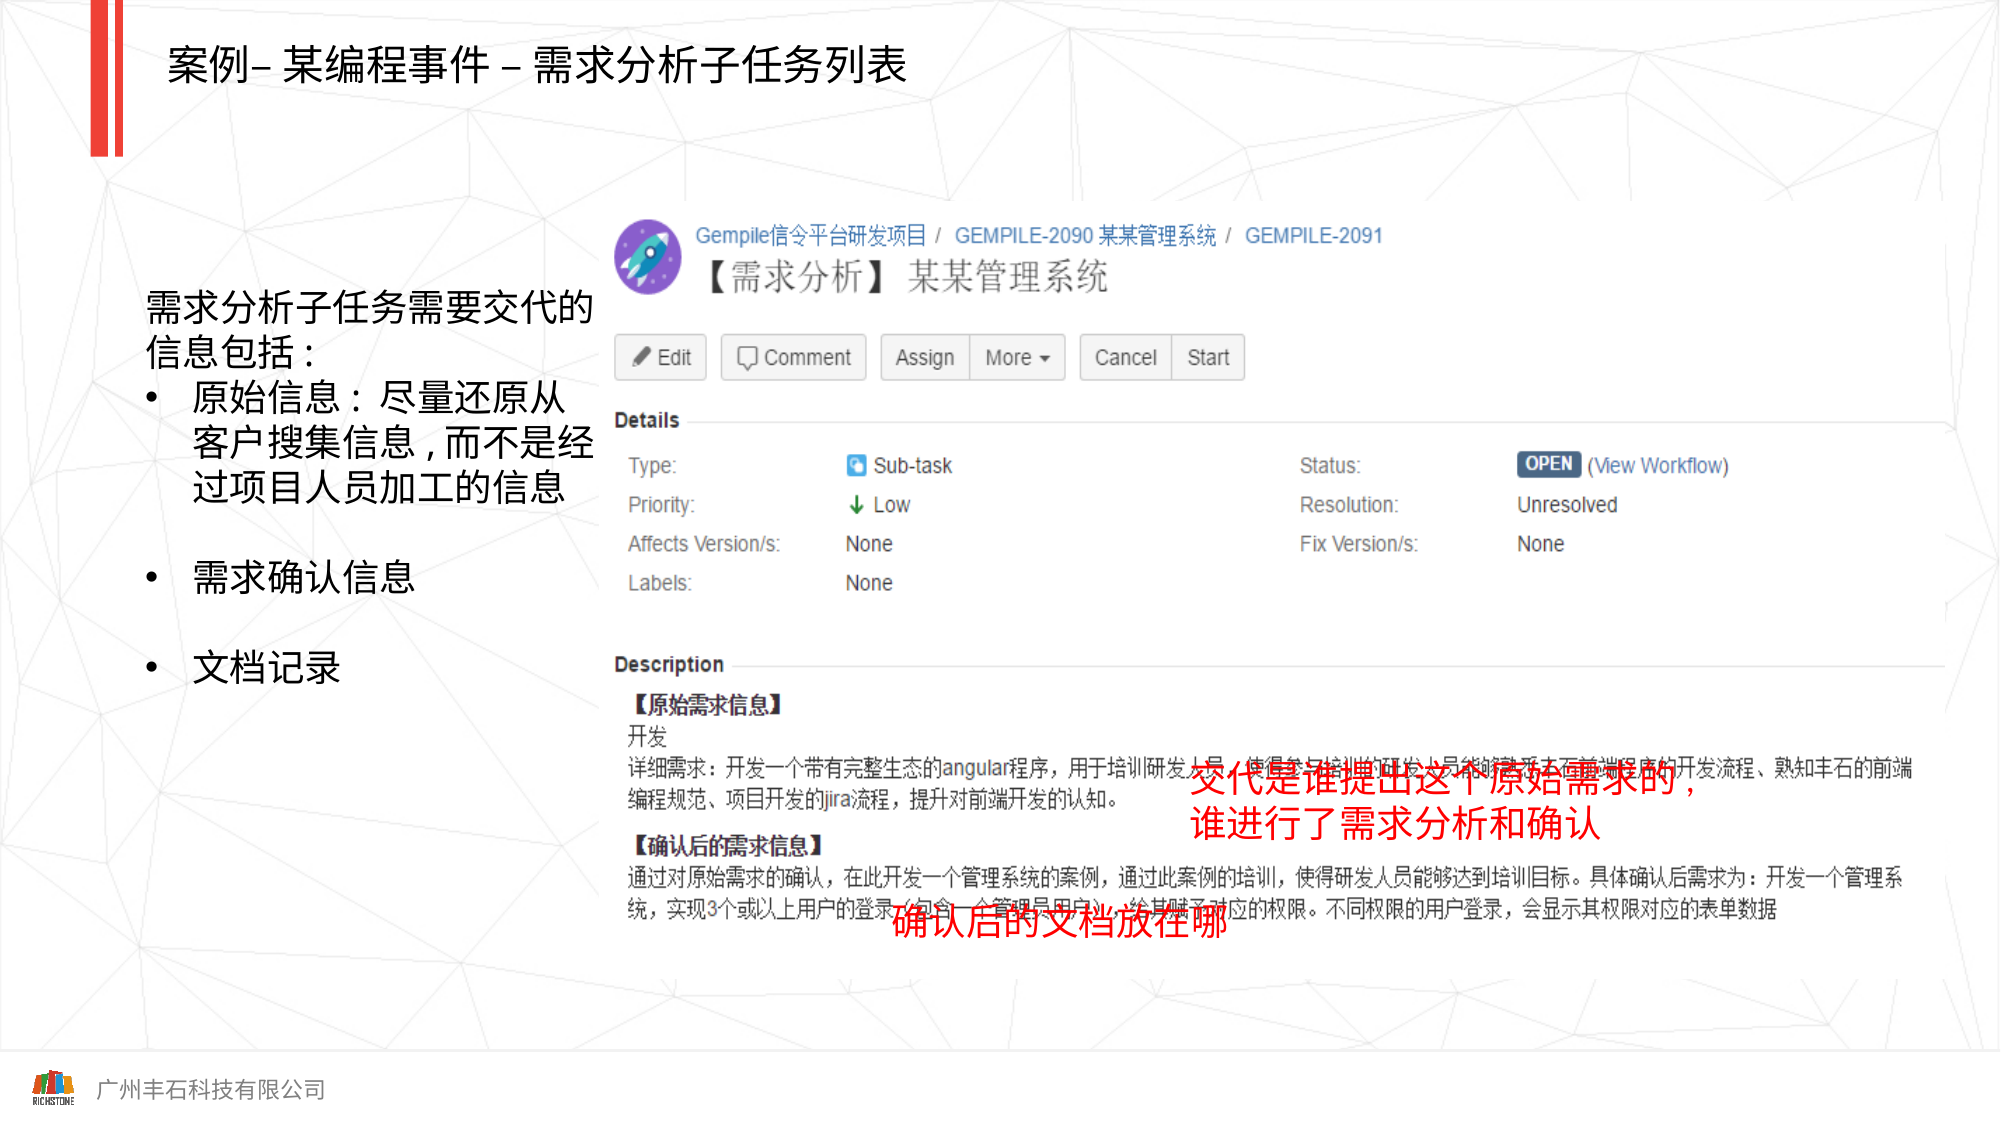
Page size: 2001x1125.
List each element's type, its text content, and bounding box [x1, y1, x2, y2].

picture [32, 1070, 74, 1105]
text_box 案例– 某编程事件 – 需求分析子任务列表 [152, 31, 1122, 97]
text_box 需求分析子任务需要交代的信息包括: 原始信息: 尽量还原从客户搜集信息,而不是经过项目人员加工的信息 需求确认信息 文档记录 [130, 276, 599, 697]
picture [0, 0, 2001, 1049]
